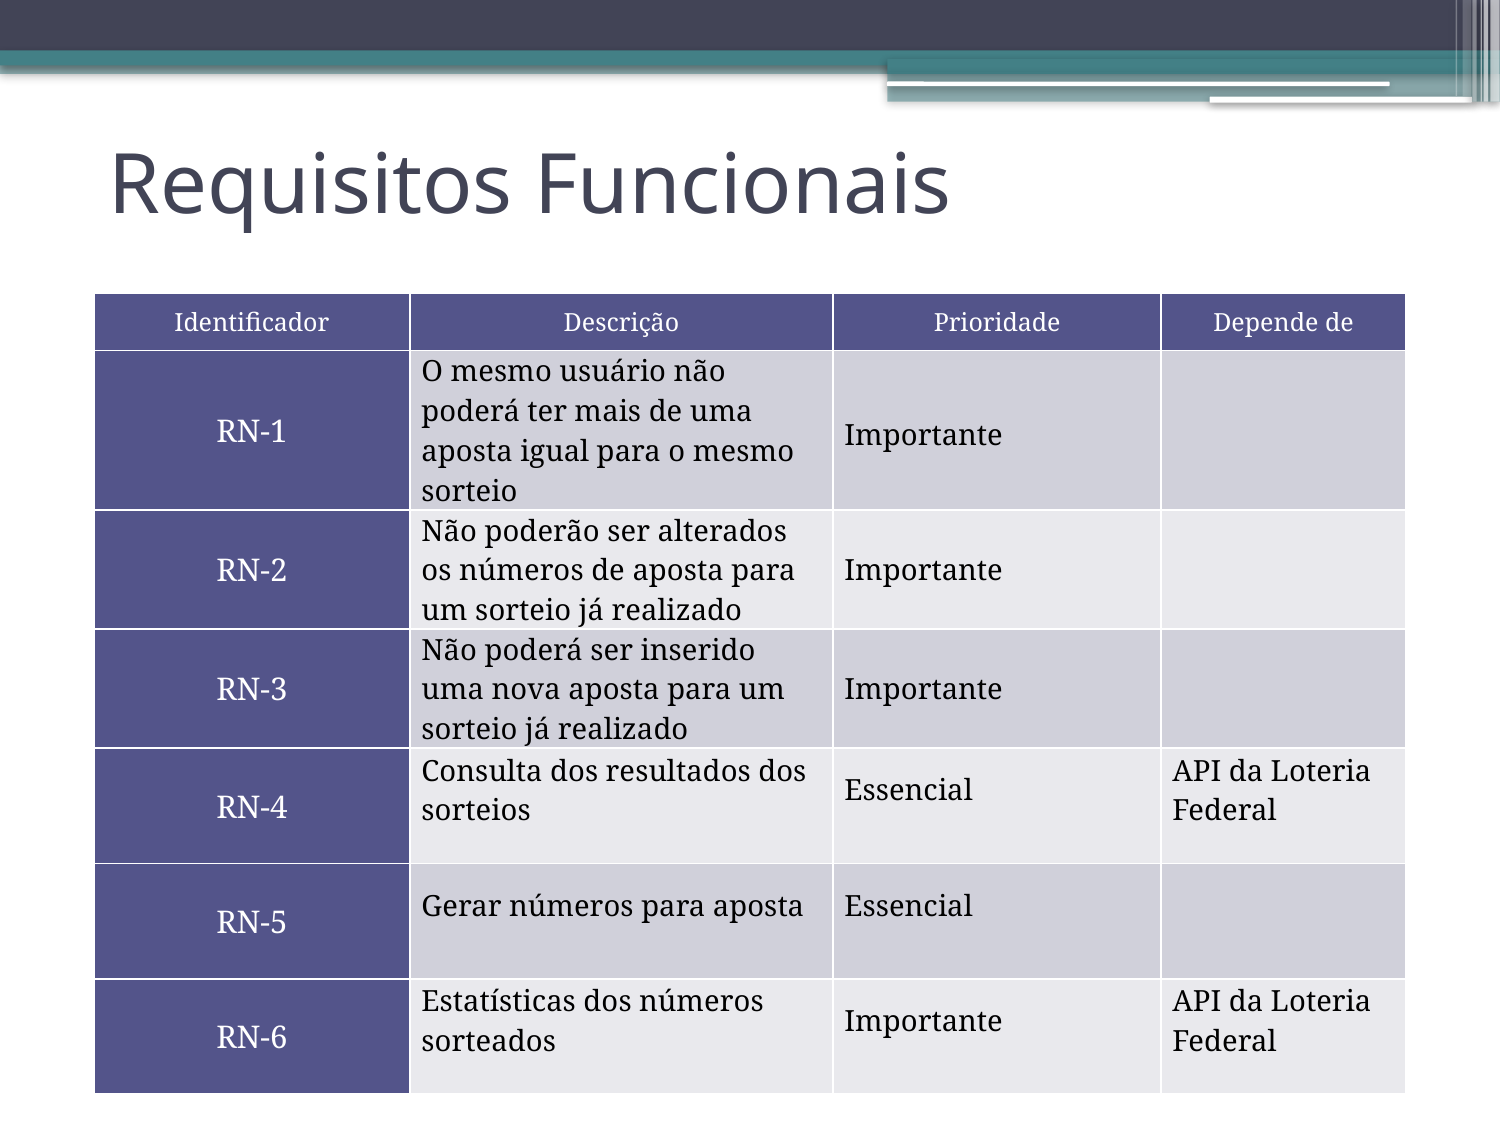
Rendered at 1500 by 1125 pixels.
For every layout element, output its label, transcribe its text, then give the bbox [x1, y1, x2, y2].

table_cell API da Loteria Federal [1162, 980, 1405, 1093]
table_cell Importante [834, 630, 1160, 747]
table_cell RN-4 [95, 749, 409, 863]
title Requisitos Funcionais [93, 105, 1369, 256]
table_cell [1162, 864, 1405, 978]
table_cell API da Loteria Federal [1162, 749, 1405, 863]
table_cell Importante [834, 351, 1160, 509]
table_cell RN-6 [95, 980, 409, 1093]
table_cell RN-2 [95, 511, 409, 628]
table_cell Importante [834, 980, 1160, 1093]
table_header Prioridade [834, 294, 1160, 350]
table_header Depende de [1162, 294, 1405, 350]
table_cell Importante [834, 511, 1160, 628]
table_header Descrição [411, 294, 832, 350]
table_cell Não poderão ser alterados os números de aposta para um sorteio já realizado [411, 511, 832, 628]
table_cell O mesmo usuário não poderá ter mais de uma aposta igual para o mesmo sorteio [411, 351, 832, 509]
table_cell Estatísticas dos números sorteados [411, 980, 832, 1093]
table_cell Essencial [834, 749, 1160, 863]
table_cell RN-5 [95, 864, 409, 978]
table_cell [1162, 630, 1405, 747]
table_cell Gerar números para aposta [411, 864, 832, 978]
table_cell RN-3 [95, 630, 409, 747]
table_cell [1162, 511, 1405, 628]
table_cell Essencial [834, 864, 1160, 978]
table_cell [1162, 351, 1405, 509]
table_cell RN-1 [95, 351, 409, 509]
table_cell Consulta dos resultados dos sorteios [411, 749, 832, 863]
table_cell Não poderá ser inserido uma nova aposta para um sorteio já realizado [411, 630, 832, 747]
table_header Identificador [95, 294, 409, 350]
